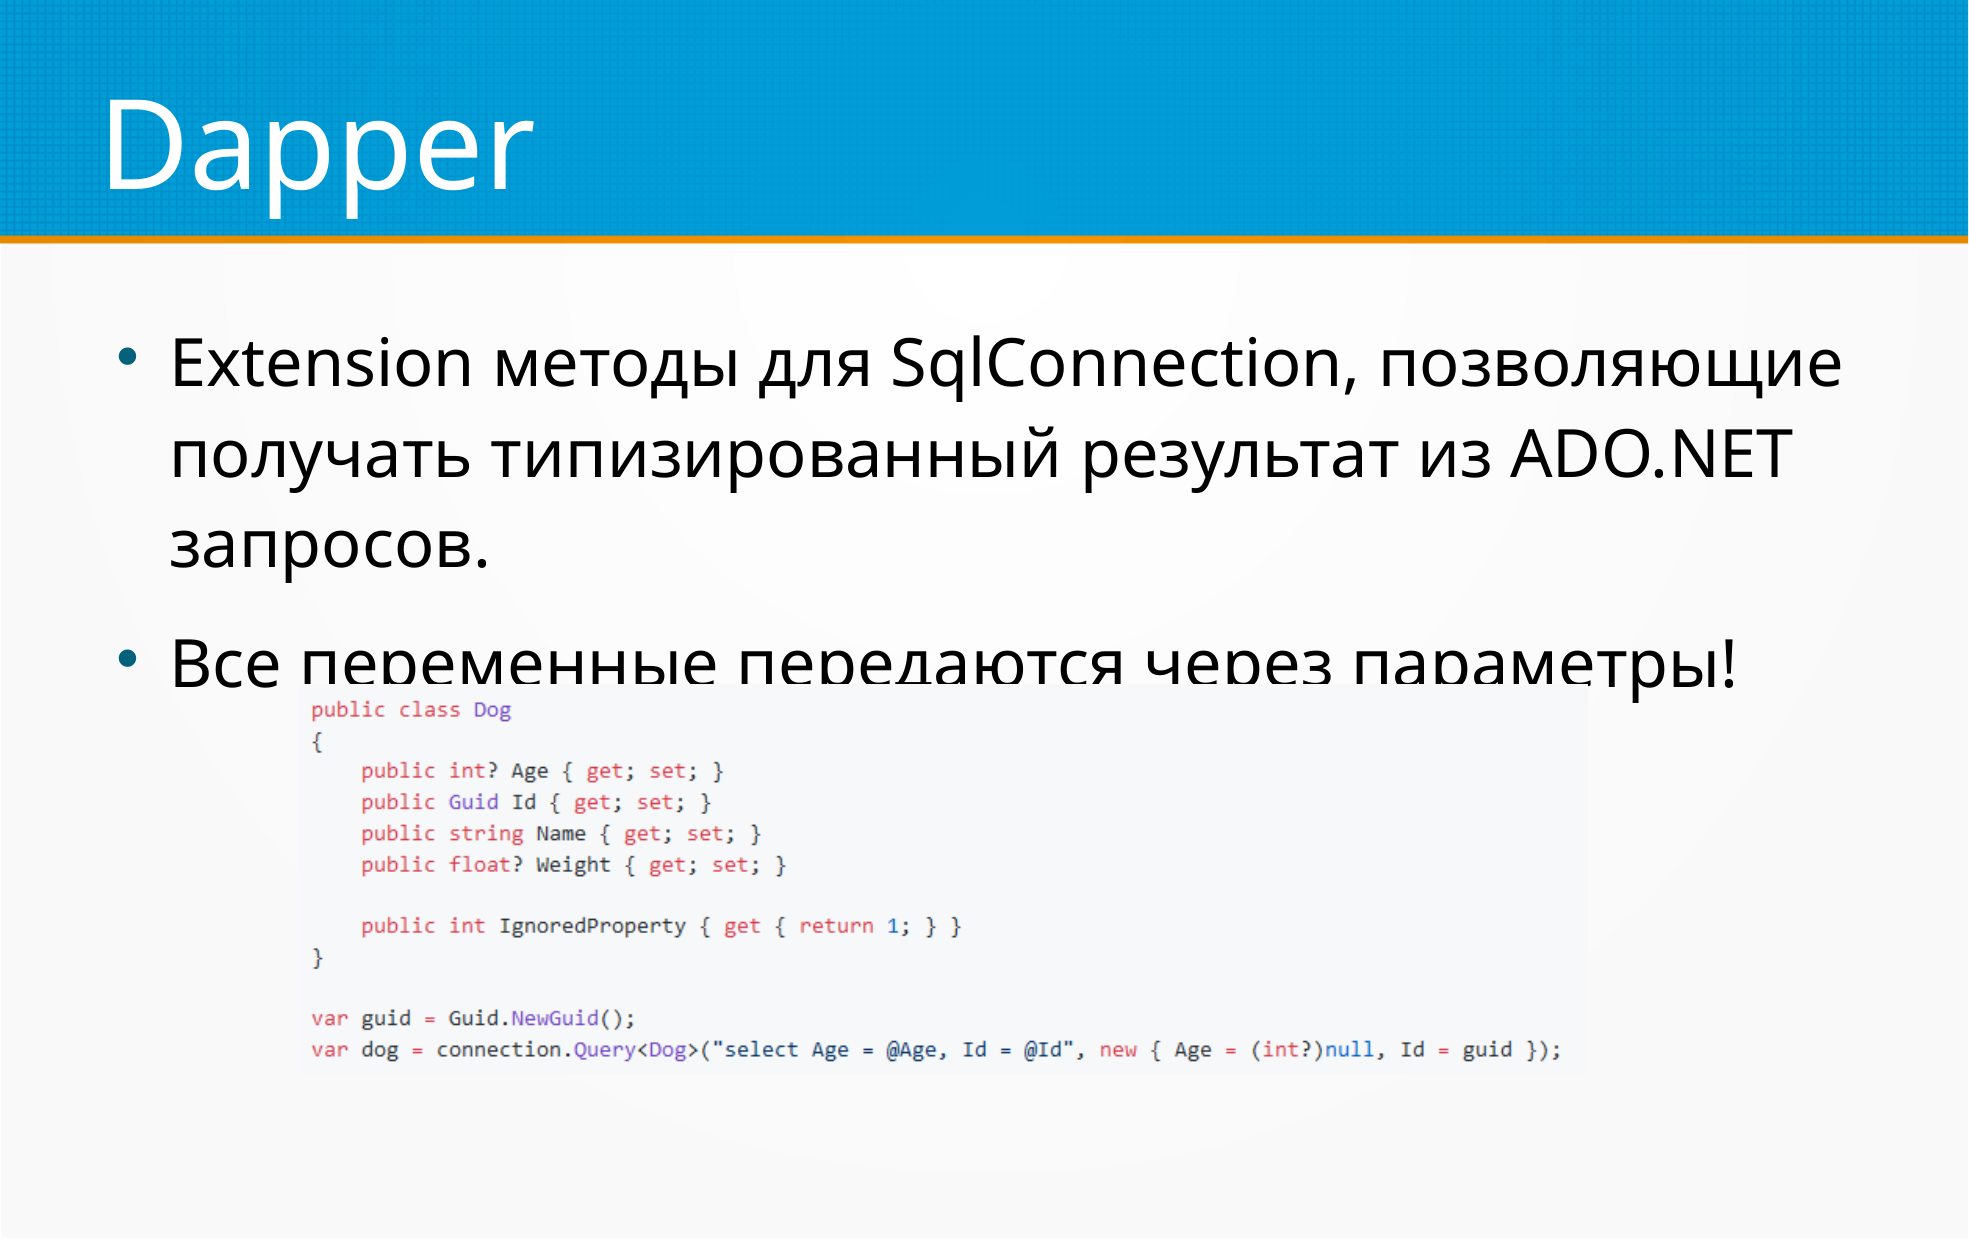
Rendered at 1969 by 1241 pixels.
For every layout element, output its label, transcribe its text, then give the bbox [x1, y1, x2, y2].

picture [0, 236, 1969, 1241]
text_box Extension методы для SqlConnection, позволяющие получать типизированный результат из ADO.NET запросов. Все переменные передаются через параметры! [98, 315, 1860, 1080]
text_box Dapper [98, 19, 1870, 227]
